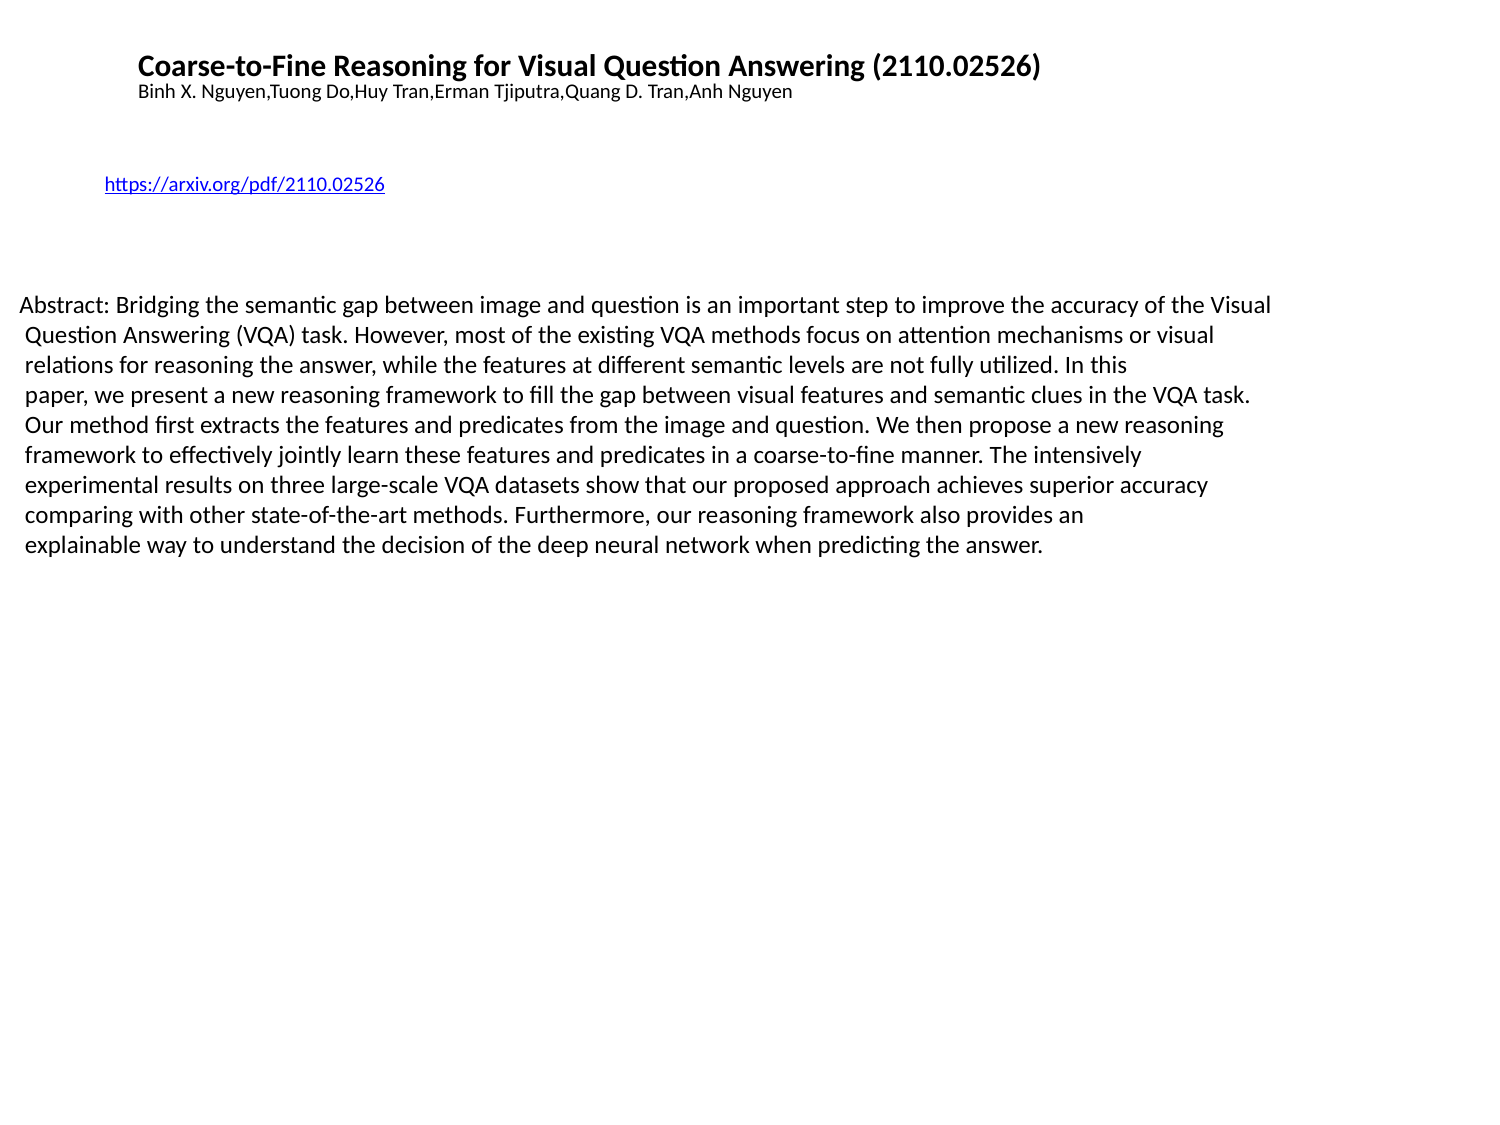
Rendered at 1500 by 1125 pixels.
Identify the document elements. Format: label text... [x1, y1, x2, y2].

text_box Coarse-to-Fine Reasoning for Visual Question Answering (2110.02526) Binh X. Nguyen,Tuong Do,Huy Tran,Erman Tjiputra,Quang D. Tran,Anh Nguyen [123, 0, 1058, 110]
text_box Abstract: Bridging the semantic gap between image and question is an important step to improve the accuracy of the Visual Question Answering (VQA) task. However, most of the existing VQA methods focus on attention mechanisms or visual relations for reasoning the answer, while the features at different semantic levels are not fully utilized. In this paper, we present a new reasoning framework to fill the gap between visual features and semantic clues in the VQA task. Our method first extracts the features and predicates from the image and question. We then propose a new reasoning framework to effectively jointly learn these features and predicates in a coarse-to-fine manner. The intensively experimental results on three large-scale VQA datasets show that our proposed approach achieves superior accuracy comparing with other state-of-the-art methods. Furthermore, our reasoning framework also provides an explainable way to understand the decision of the deep neural network when predicting the answer. [4, 236, 1295, 621]
text_box https://arxiv.org/pdf/2110.02526 [89, 118, 401, 203]
